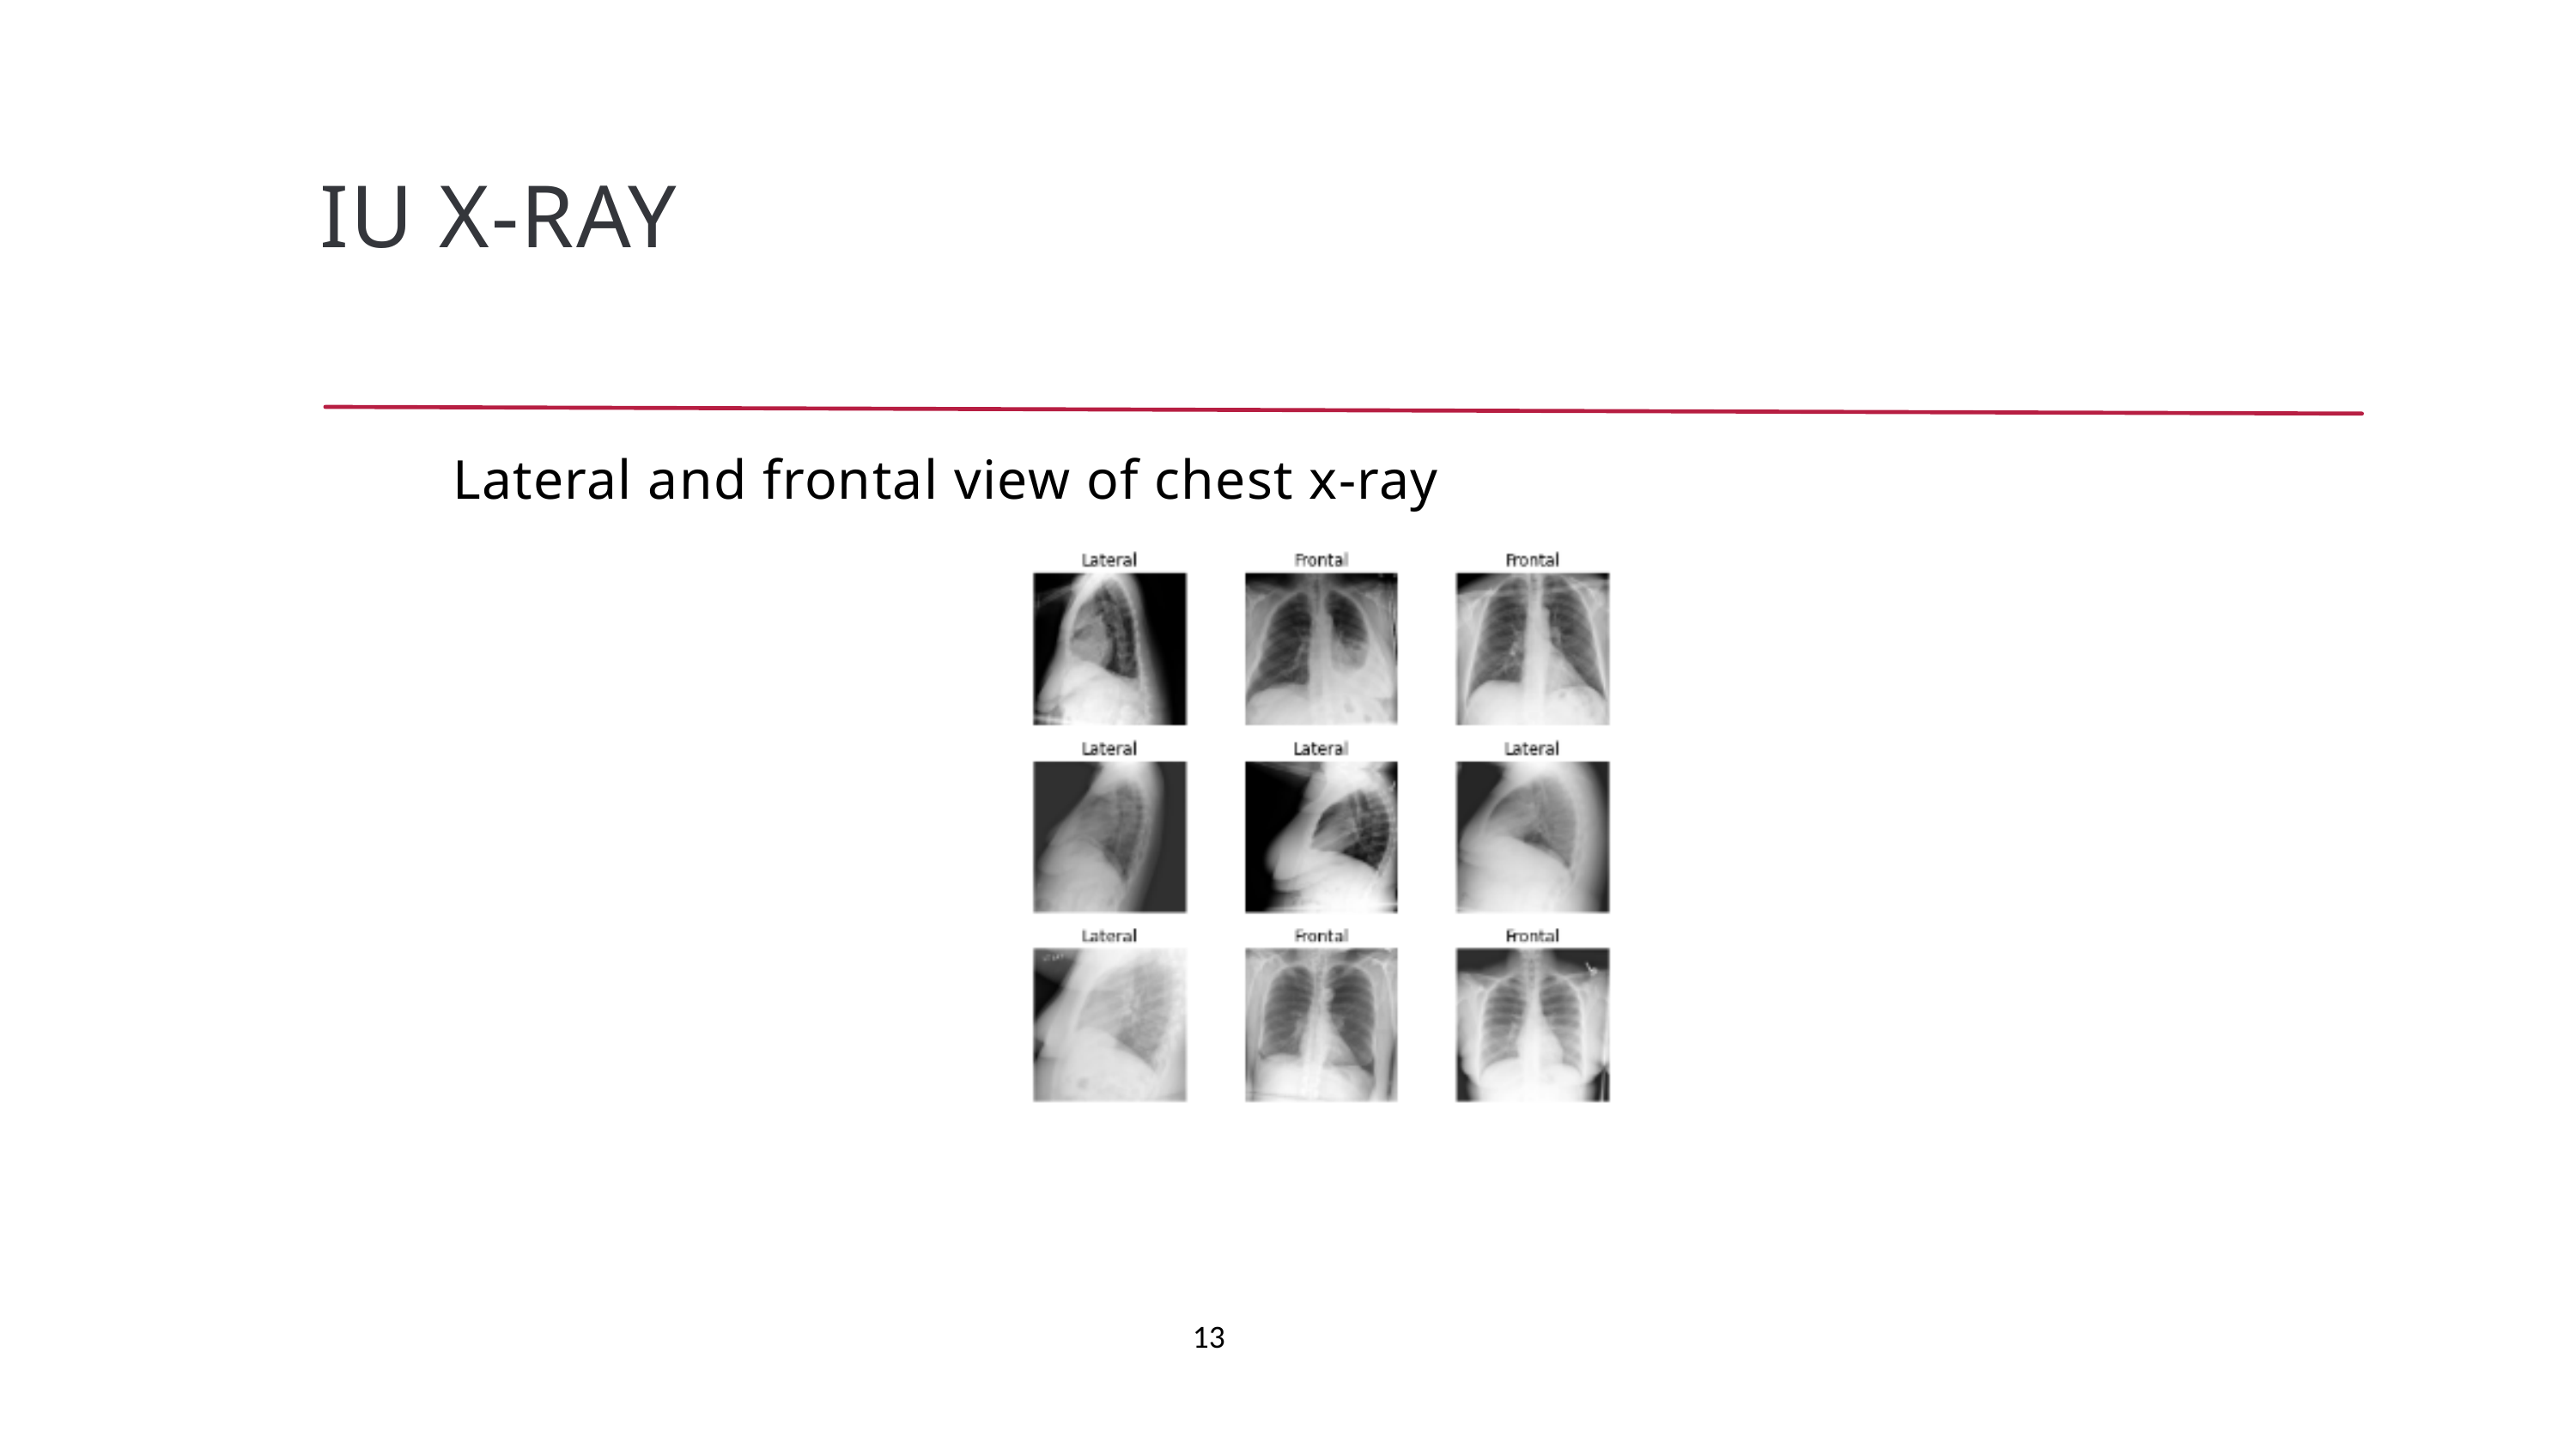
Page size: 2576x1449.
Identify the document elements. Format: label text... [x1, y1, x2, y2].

text_box Lateral and frontal view of chest x-ray [440, 449, 1728, 517]
text_box IU X-RAY [319, 172, 2324, 265]
text_box 13 [1180, 1309, 1341, 1361]
picture [1008, 541, 1634, 1131]
